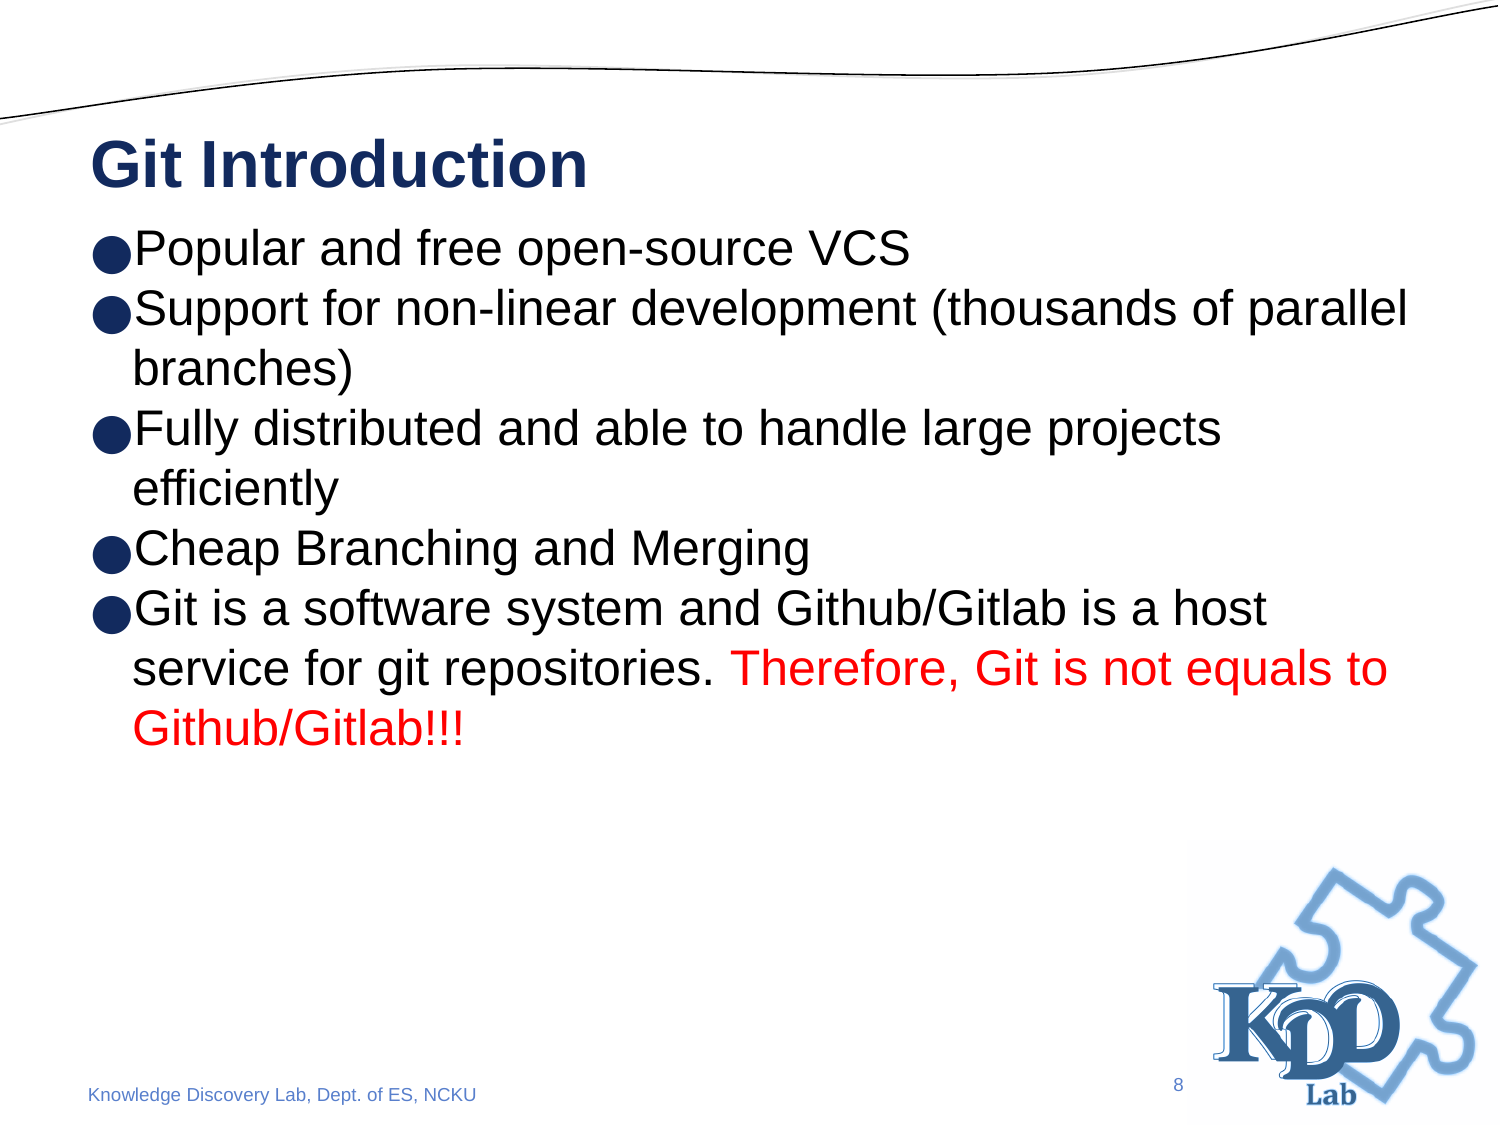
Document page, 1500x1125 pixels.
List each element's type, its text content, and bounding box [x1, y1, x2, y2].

picture [1187, 840, 1500, 1125]
list Popular and free open-source VCS Support for non-linear development (thousands of parallel branches) Fully distributed and able to handle large projects efficiently Cheap Branching and Merging Git is a software system and Github/Gitlab is a host service for git repositories. Therefore, Git is not equals to Github/Gitlab!!! [75, 208, 1425, 1047]
slide_number 8 [1110, 1065, 1199, 1118]
title Git Introduction [75, 67, 1424, 208]
